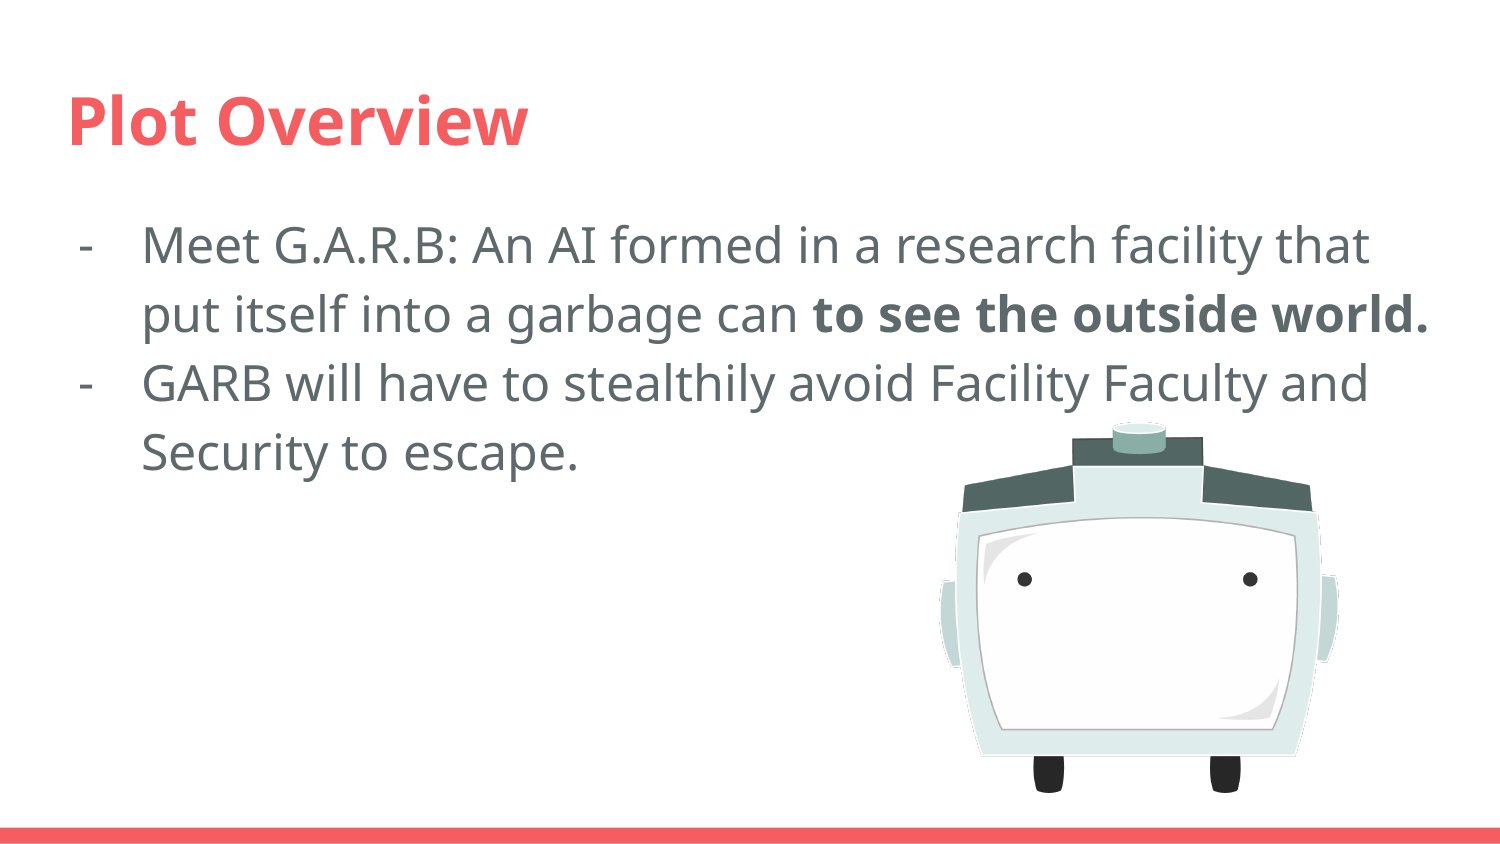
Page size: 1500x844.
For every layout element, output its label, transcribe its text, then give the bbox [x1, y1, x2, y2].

list Meet G.A.R.B: An AI formed in a research facility that put itself into a garbage can to see the outside world. GARB will have to stealthily avoid Facility Faculty and Security to escape. [51, 189, 1449, 750]
picture [939, 422, 1339, 793]
title Plot Overview [51, 64, 1449, 167]
